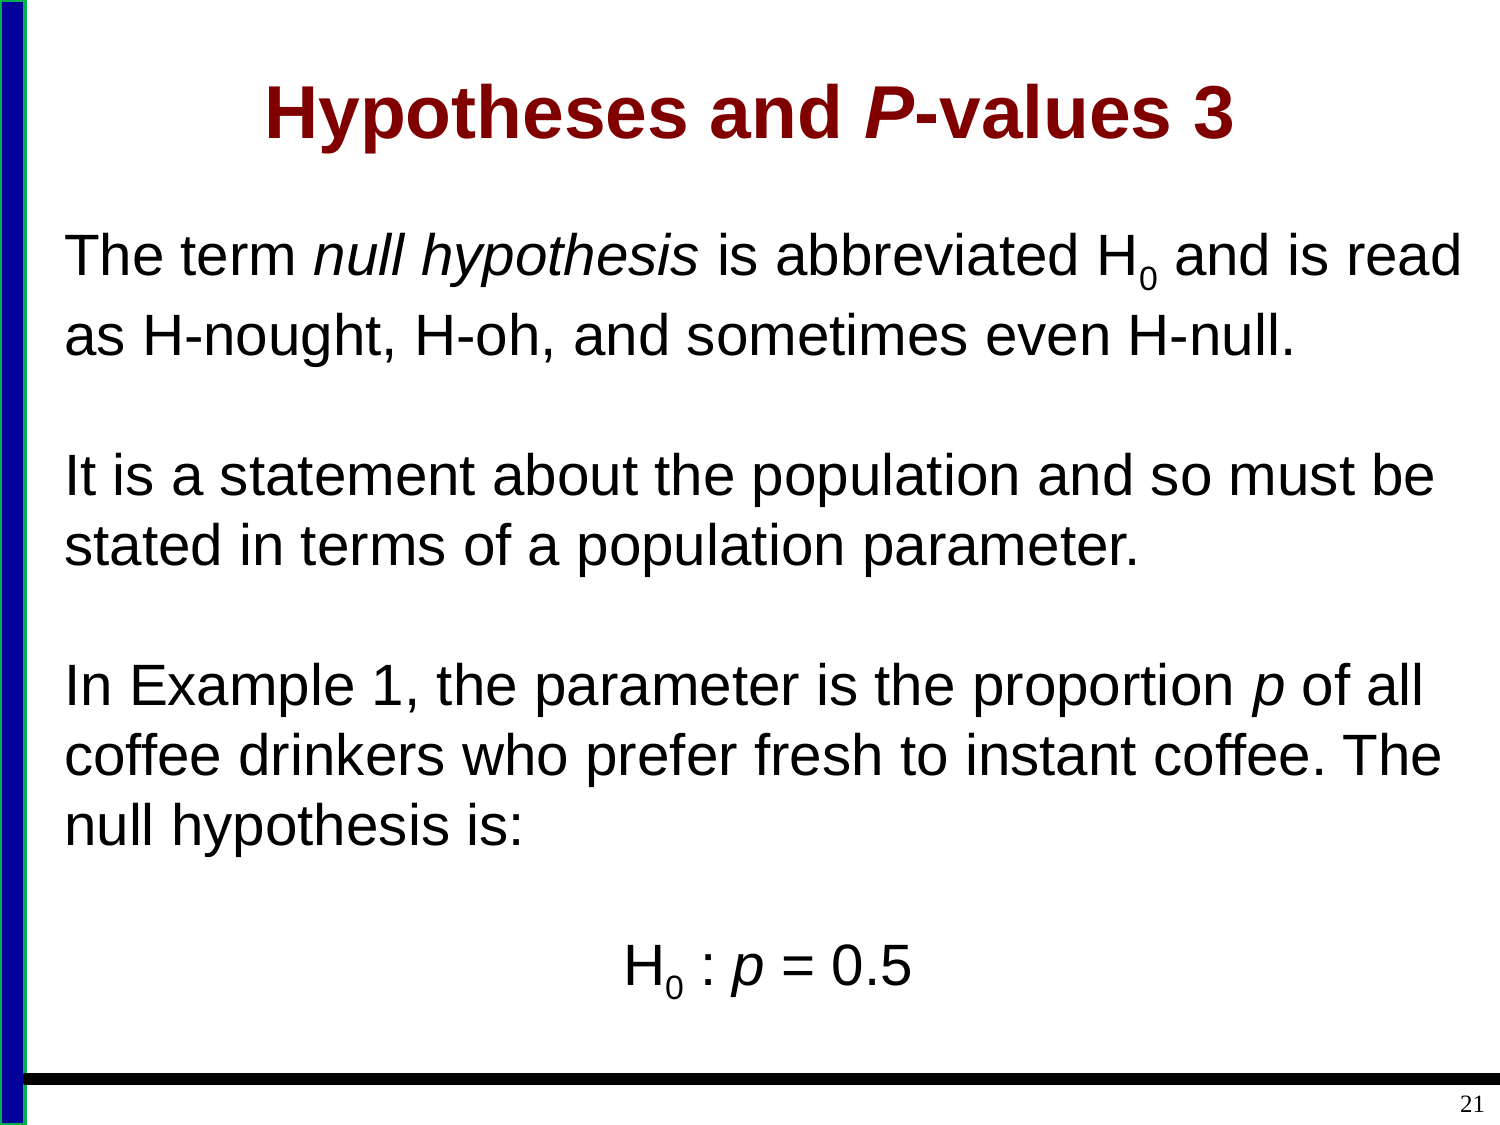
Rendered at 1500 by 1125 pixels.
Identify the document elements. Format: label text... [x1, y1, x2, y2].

text_box The term null hypothesis is abbreviated H0 and is read as H-nought, H-oh, and sometimes even H-null. It is a statement about the population and so must be stated in terms of a population parameter. In Example 1, the parameter is the proportion p of all coffee drinkers who prefer fresh to instant coffee. The null hypothesis is: H0 : p = 0.5 [49, 210, 1487, 1014]
title Hypotheses and P-values 3 [74, 59, 1426, 210]
